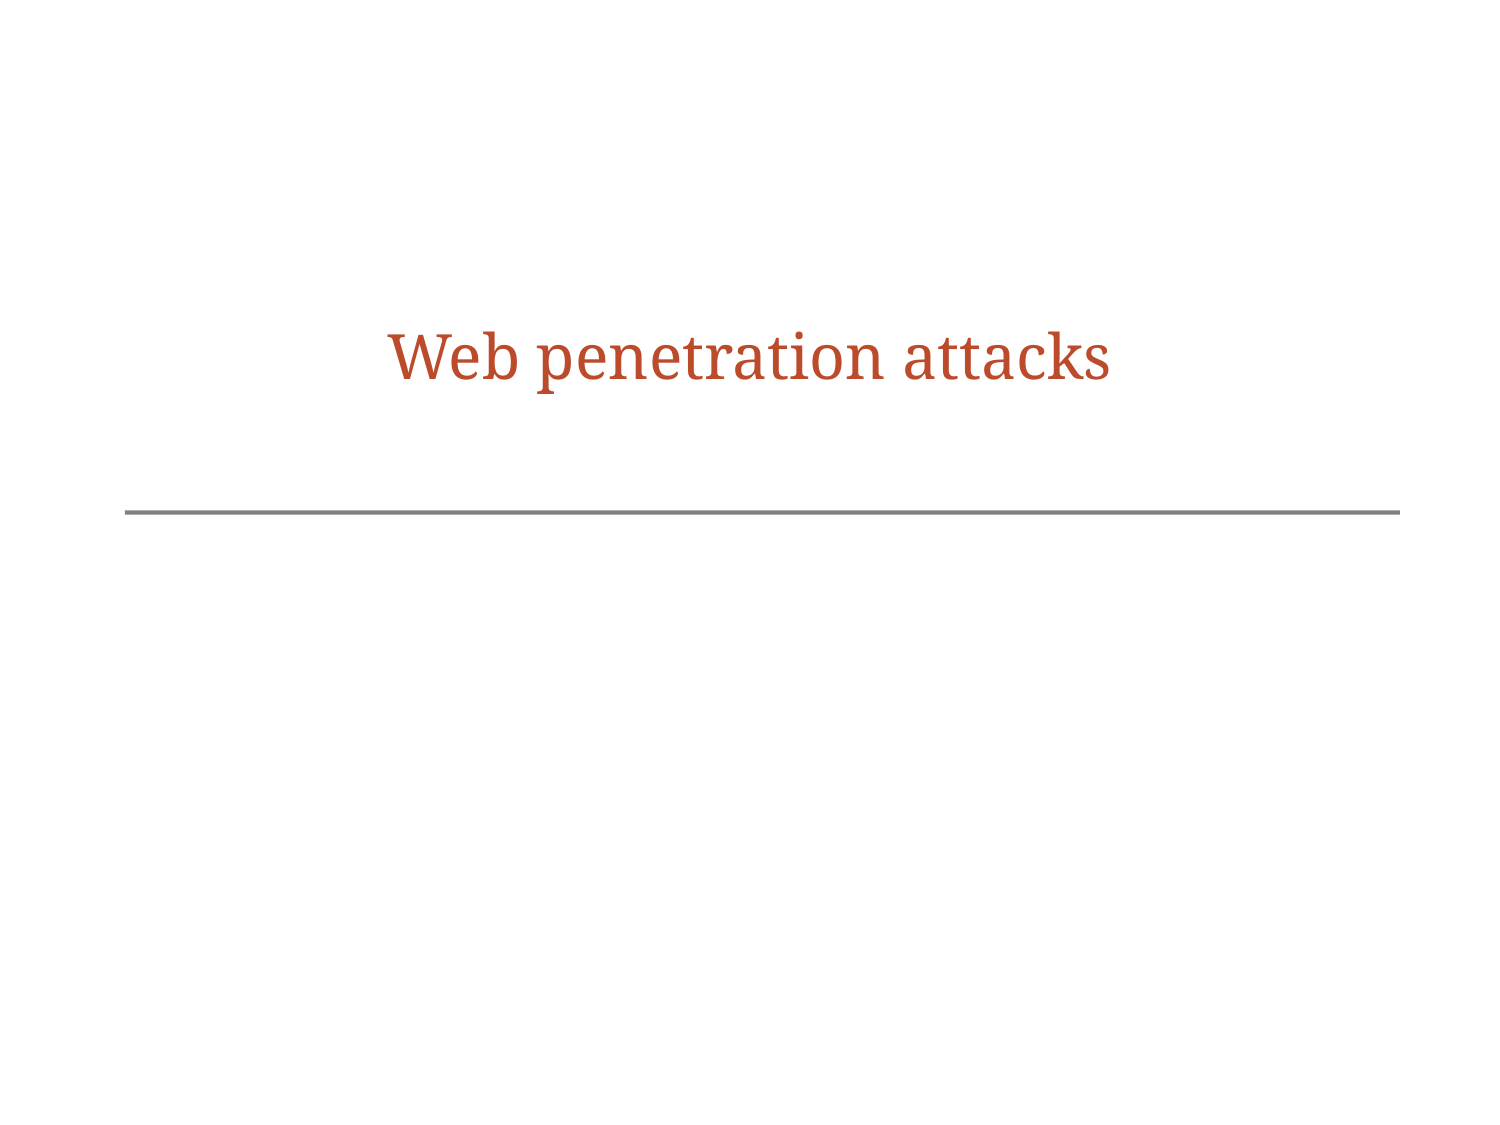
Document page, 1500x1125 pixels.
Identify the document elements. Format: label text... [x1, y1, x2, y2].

title Web penetration attacks [111, 195, 1388, 438]
